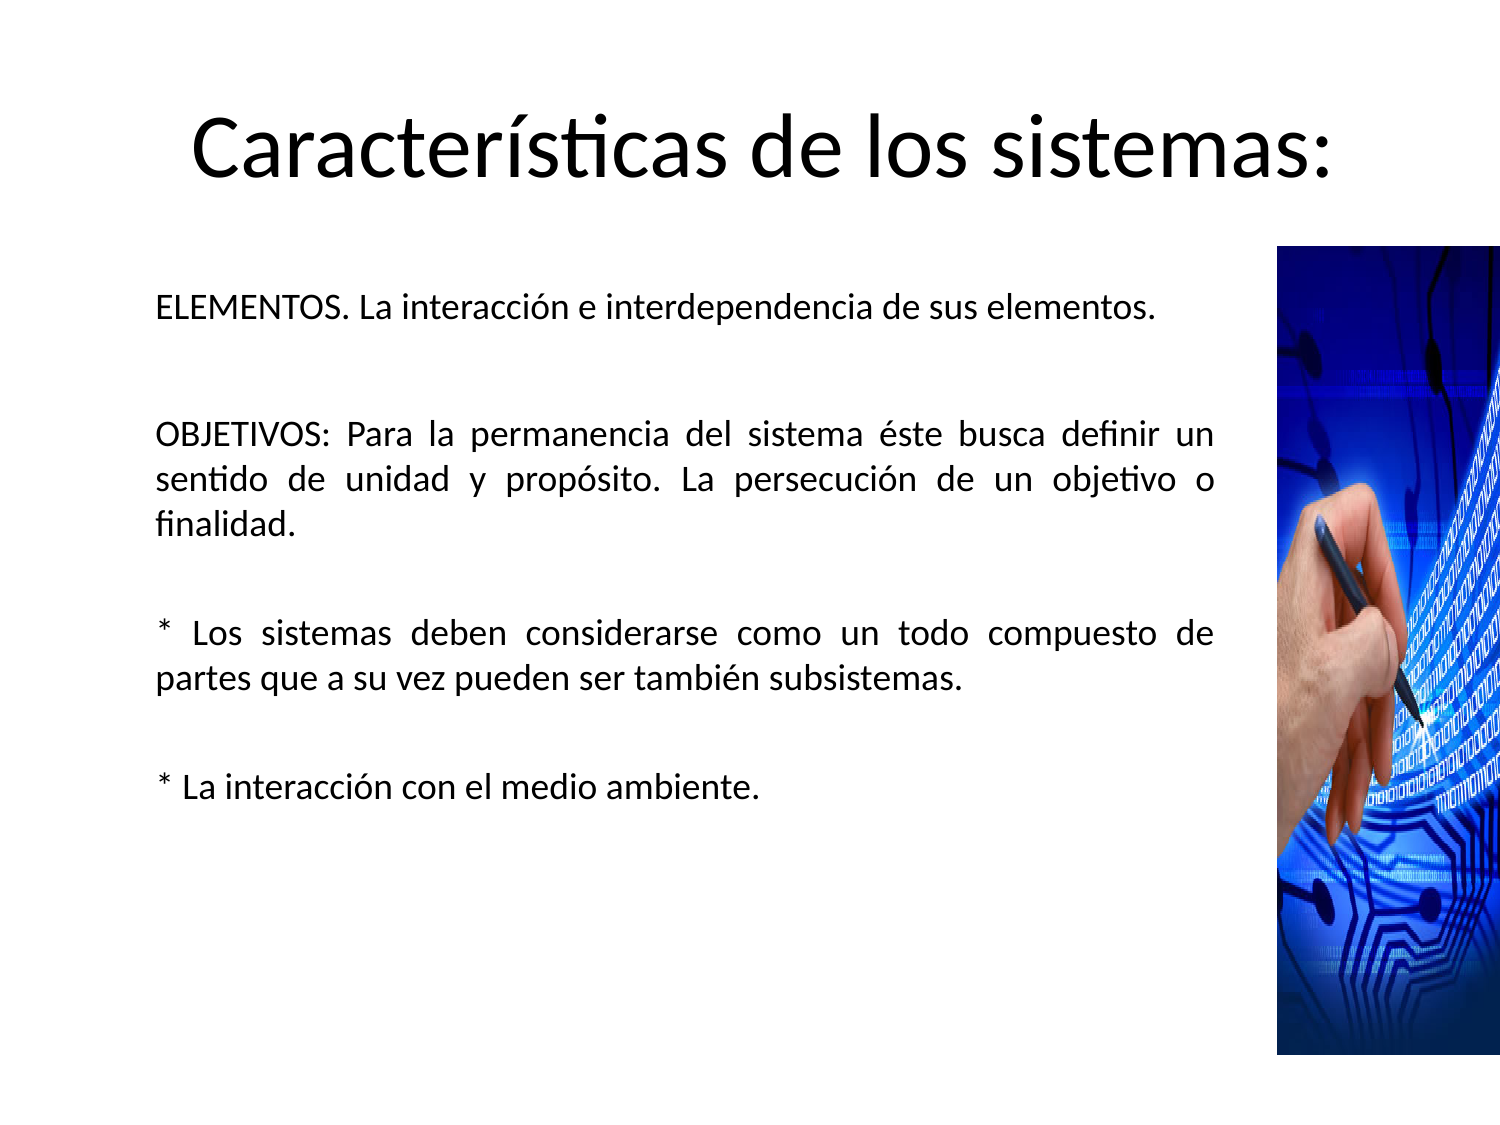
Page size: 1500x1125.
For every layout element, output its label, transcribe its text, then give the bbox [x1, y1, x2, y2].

text_box ELEMENTOS. La interacción e interdependencia de sus elementos. OBJETIVOS: Para la permanencia del sistema éste busca definir un sentido de unidad y propósito. La persecución de un objetivo o finalidad. * Los sistemas deben considerarse como un todo compuesto de partes que a su vez pueden ser también subsistemas. * La interacción con el medio ambiente. [140, 274, 1231, 815]
title Características de los sistemas: [164, 46, 1364, 235]
picture [1277, 245, 1500, 1055]
